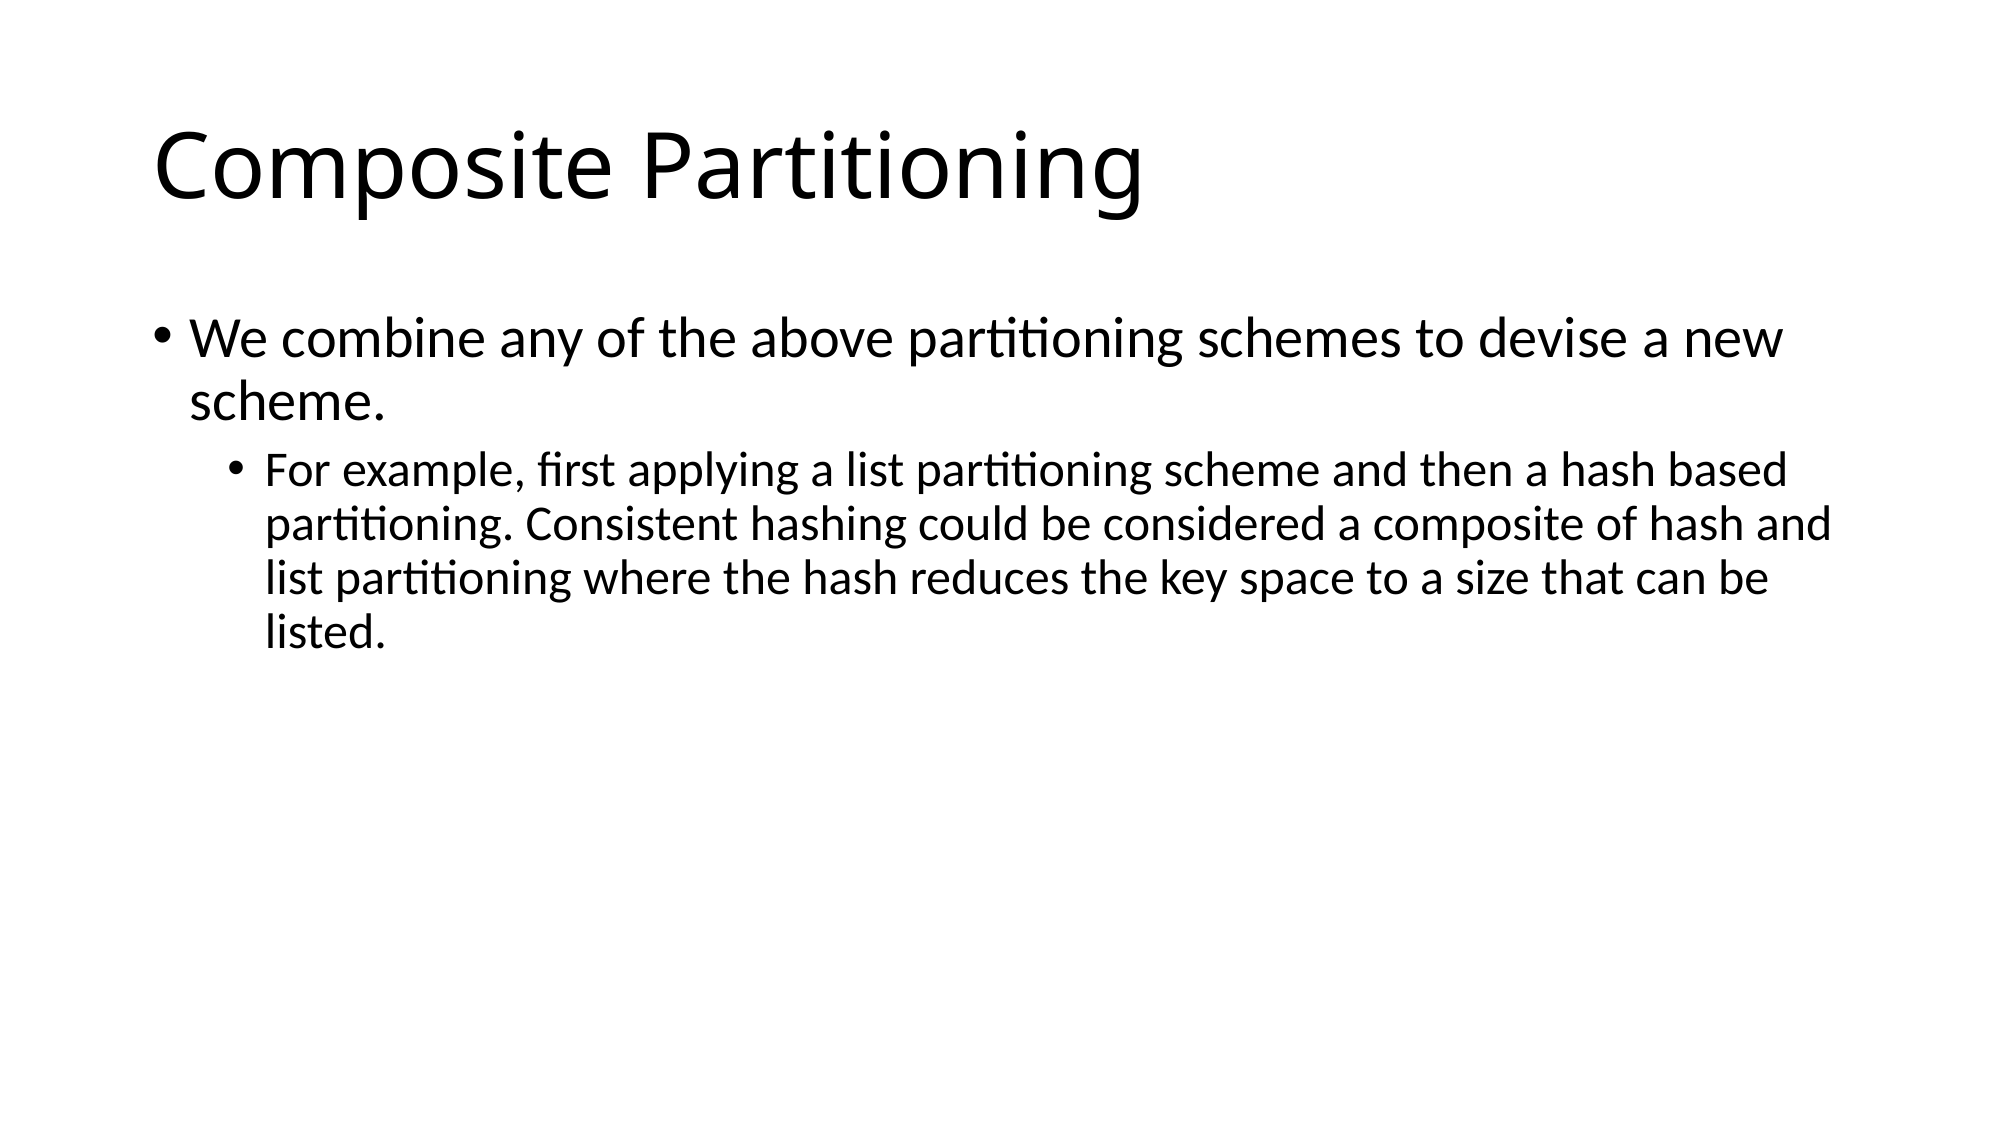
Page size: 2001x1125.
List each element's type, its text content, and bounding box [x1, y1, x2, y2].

list We combine any of the above partitioning schemes to devise a new scheme. For example, first applying a list partitioning scheme and then a hash based partitioning. Consistent hashing could be considered a composite of hash and list partitioning where the hash reduces the key space to a size that can be listed. [137, 299, 1863, 1014]
title Composite Partitioning [137, 59, 1863, 278]
